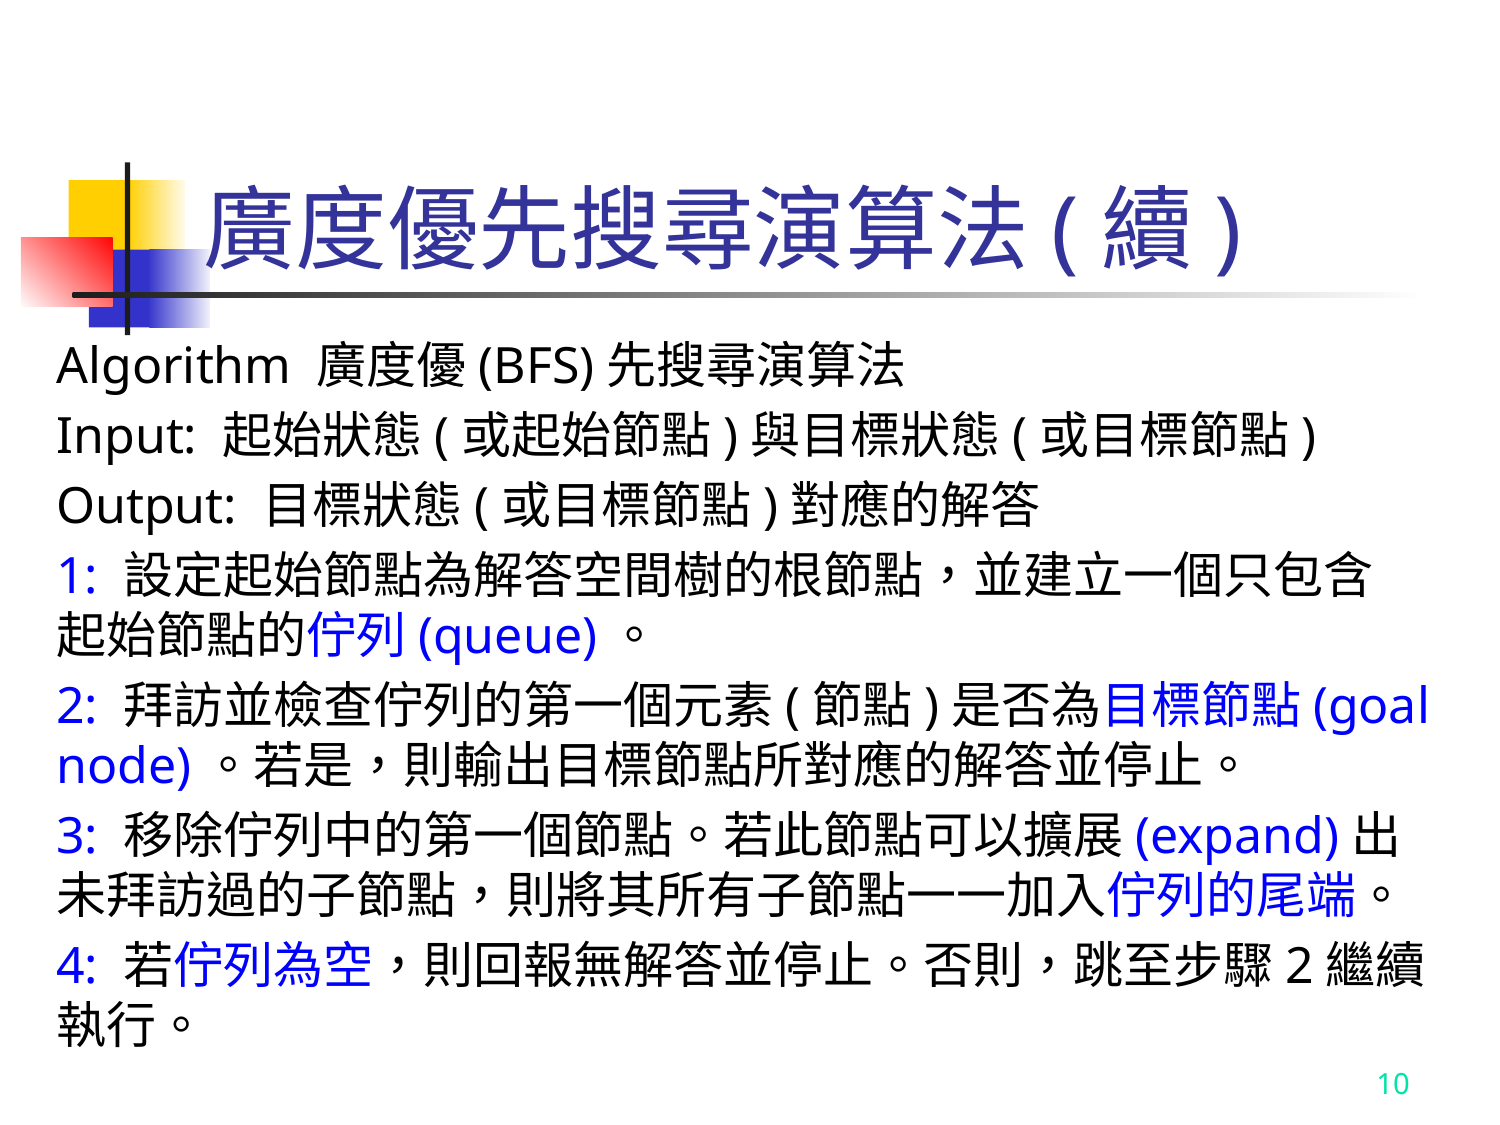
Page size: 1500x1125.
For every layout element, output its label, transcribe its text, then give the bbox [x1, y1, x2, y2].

list Algorithm 廣度優(BFS)先搜尋演算法 Input: 起始狀態(或起始節點)與目標狀態(或目標節點) Output: 目標狀態(或目標節點)對應的解答 1: 設定起始節點為解答空間樹的根節點，並建立一個只包含 起始節點的佇列(queue)。 2: 拜訪並檢查佇列的第一個元素(節點)是否為目標節點(goal node)。若是，則輸出目標節點所對應的解答並停止。 3: 移除佇列中的第一個節點。若此節點可以擴展(expand)出未拜訪過的子節點，則將其所有子節點一一加入佇列的尾端。 4: 若佇列為空，則回報無解答並停止。否則，跳至步驟2繼續執行。 [41, 326, 1447, 1125]
title 廣度優先搜尋演算法(續) [188, 101, 1468, 289]
